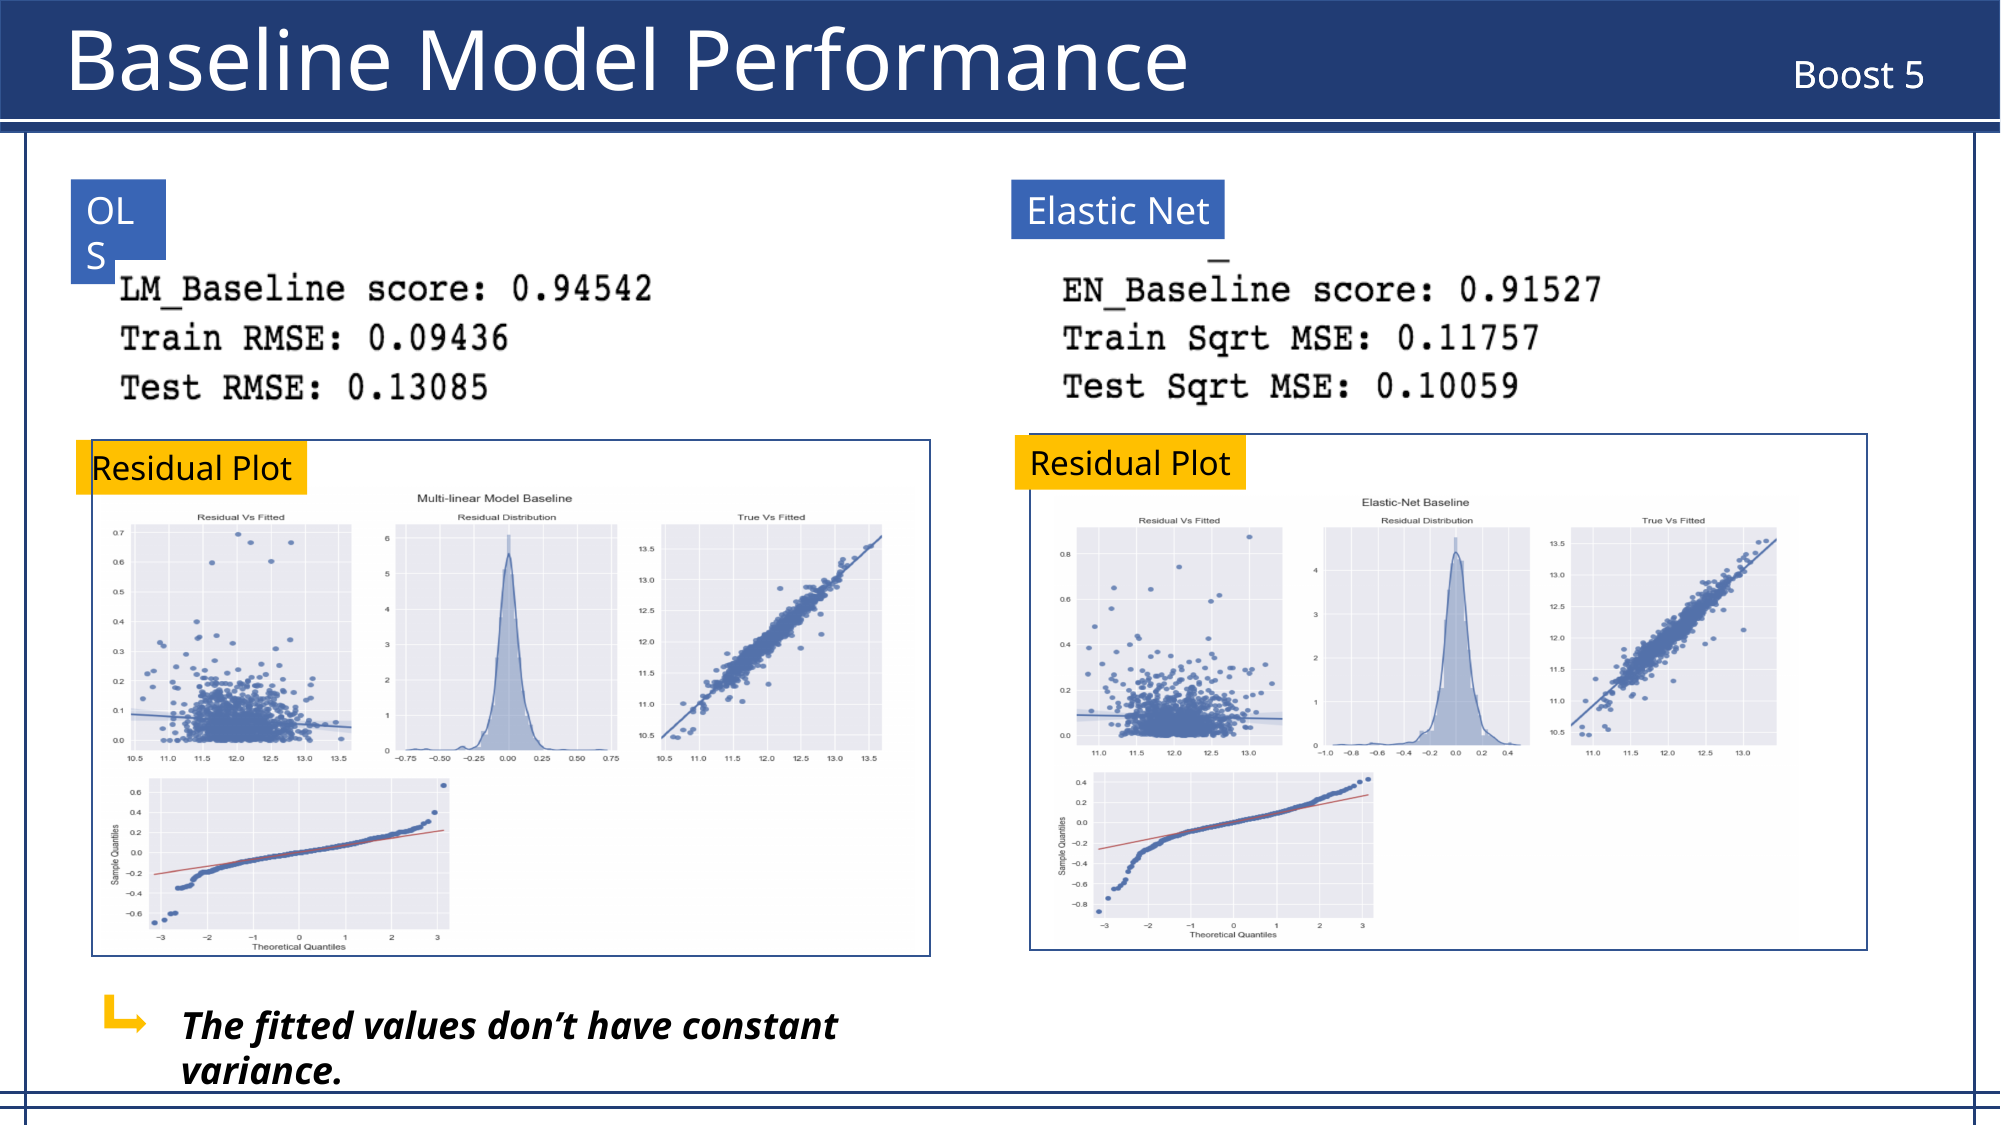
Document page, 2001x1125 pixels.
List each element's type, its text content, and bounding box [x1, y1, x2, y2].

picture [101, 486, 915, 957]
text_box Residual Plot [1014, 435, 1246, 490]
text_box [1029, 433, 1868, 951]
text_box The fitted values don’t have constant variance. [166, 994, 883, 1100]
text_box Baseline Model Performance [50, 0, 1615, 115]
text_box [103, 993, 148, 1036]
text_box Elastic Net [1011, 179, 1225, 240]
text_box [91, 439, 931, 957]
text_box OLS [70, 179, 166, 285]
picture [115, 260, 680, 417]
picture [1054, 495, 1799, 946]
text_box Residual Plot [76, 439, 91, 495]
picture [1050, 259, 1616, 415]
